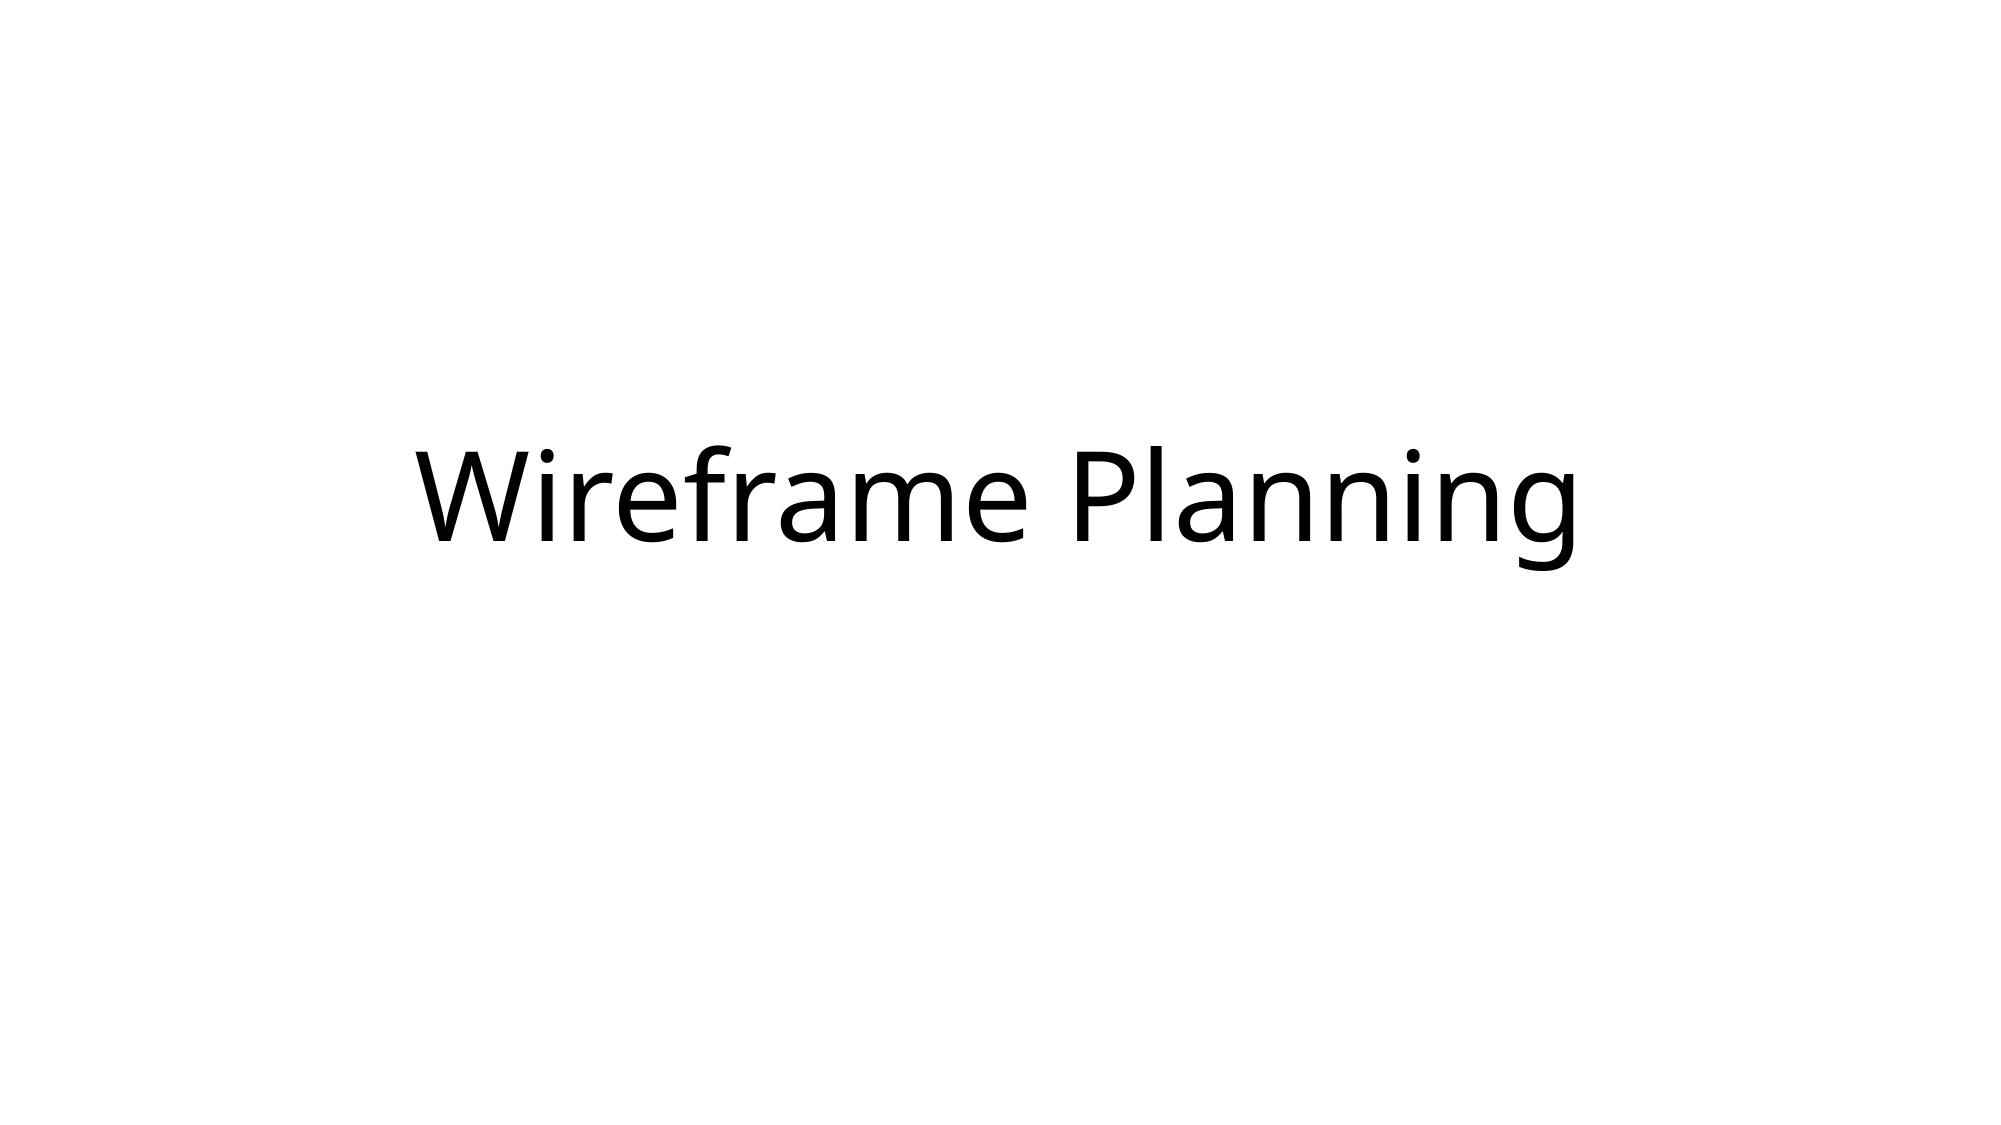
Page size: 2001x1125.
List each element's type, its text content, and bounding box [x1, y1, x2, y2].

title Wireframe Planning [249, 184, 1750, 576]
